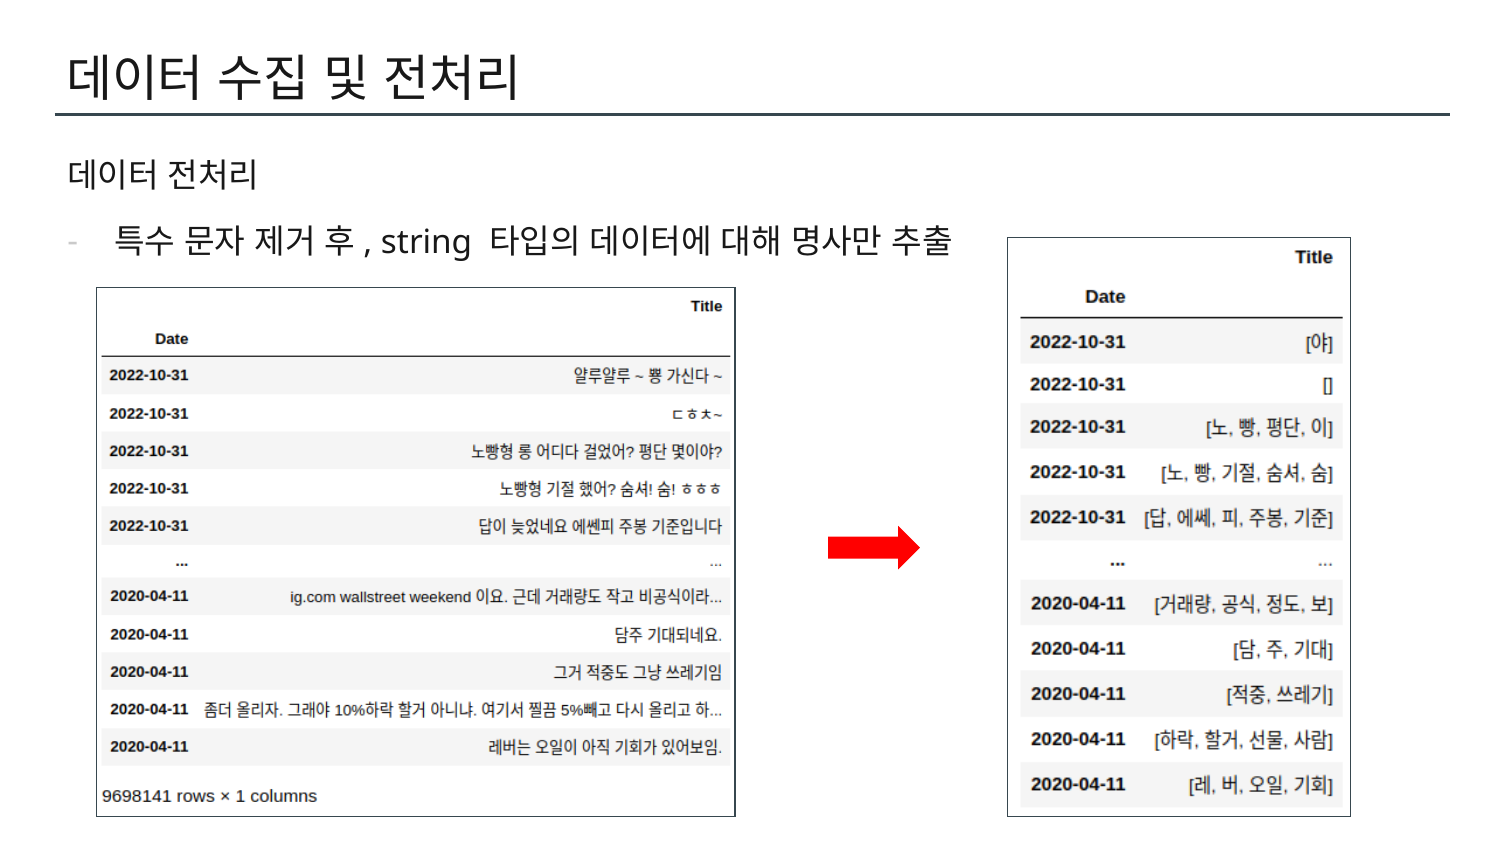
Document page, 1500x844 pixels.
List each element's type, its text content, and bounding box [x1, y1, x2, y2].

picture [1008, 238, 1351, 816]
list 데이터 전처리 특수 문자 제거 후, string 타입의 데이터에 대해 명사만 추출 [52, 133, 1441, 795]
picture [96, 287, 735, 816]
text_box [825, 523, 923, 572]
title 데이터 수집 및 전처리 [51, 31, 1449, 126]
